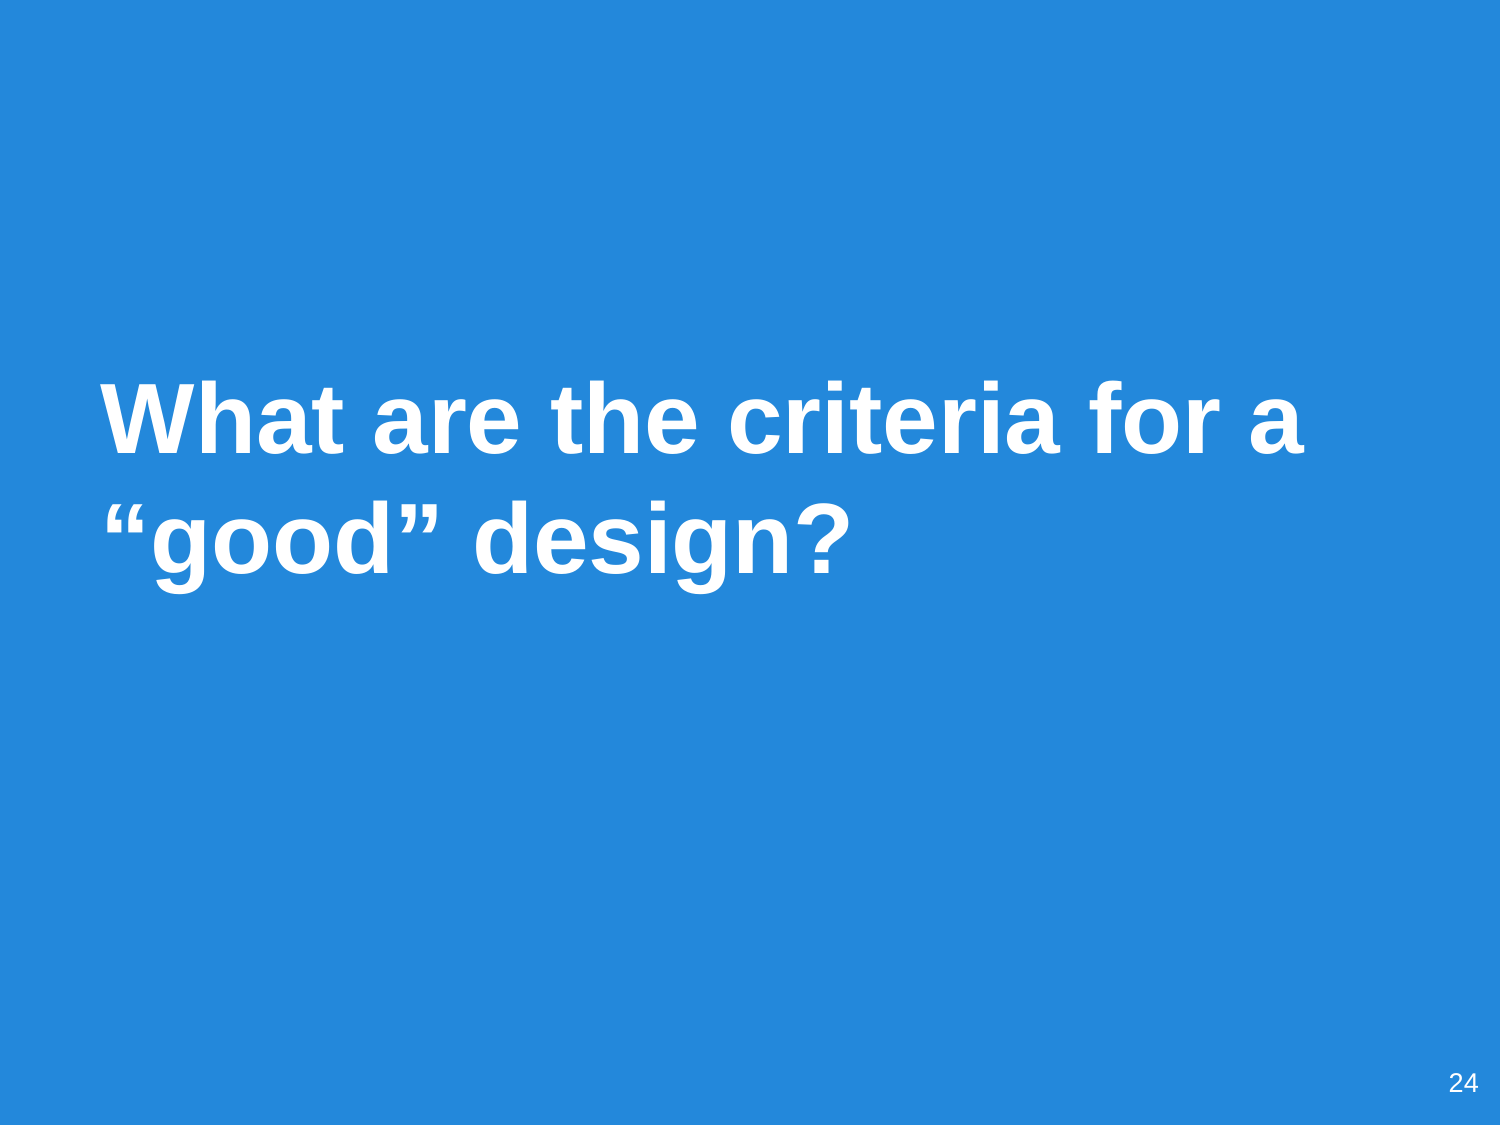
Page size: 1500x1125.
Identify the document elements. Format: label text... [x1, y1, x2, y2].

slide_number ‹#› [1403, 1038, 1494, 1125]
text_box What are the criteria for a “good” design? [85, 338, 1335, 776]
